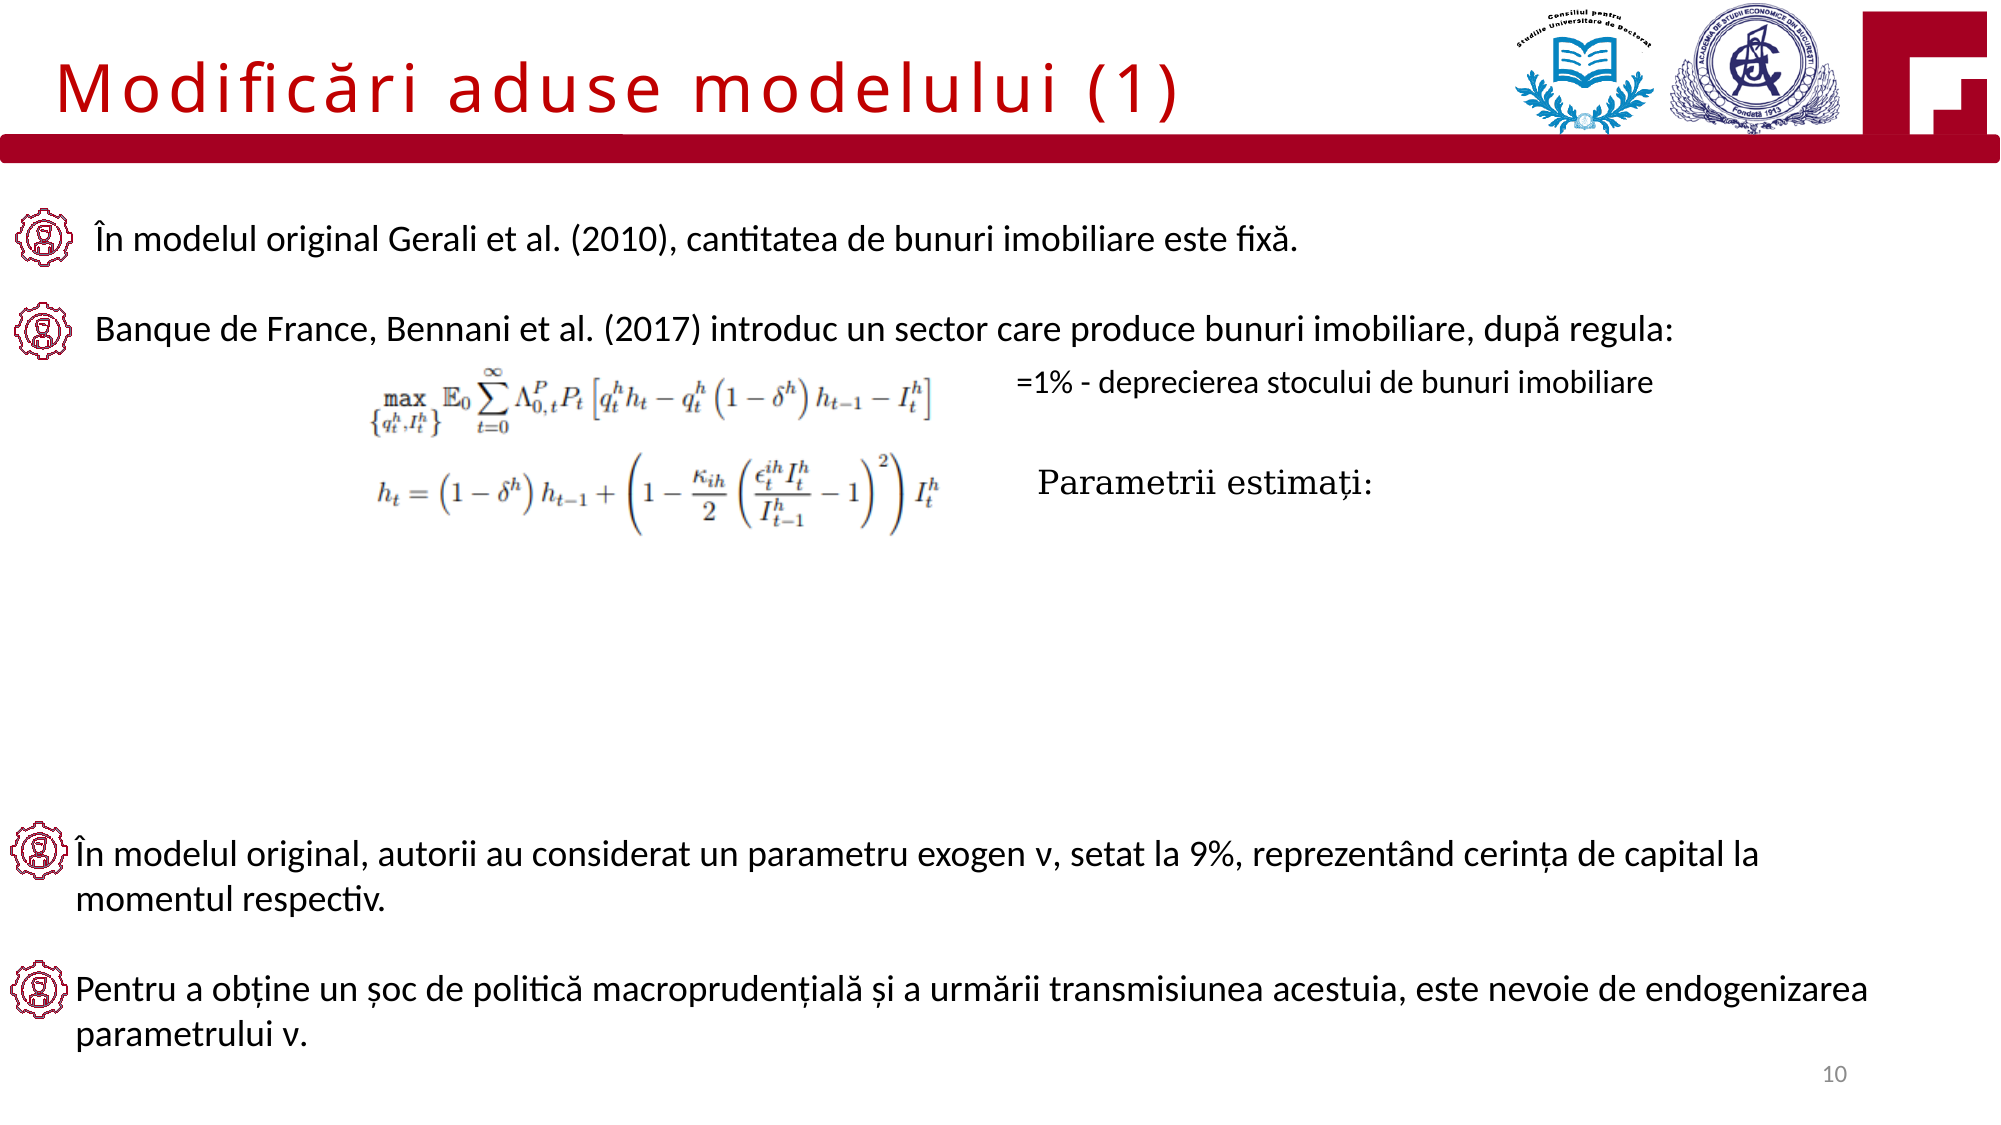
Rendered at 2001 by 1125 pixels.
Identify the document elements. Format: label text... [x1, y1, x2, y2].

picture [1862, 11, 1987, 135]
picture [1515, 0, 1654, 136]
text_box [14, 302, 72, 360]
picture [345, 345, 972, 544]
text_box [0, 133, 2000, 165]
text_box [10, 821, 68, 880]
text_box Modificări aduse modelului (1) [40, 37, 1515, 133]
text_box În modelul original Gerali et al. (2010), cantitatea de bunuri imobiliare este fixă. Banque de France, Bennani et al. (2017) introduc un sector care produce bunuri imobiliare, după regula: [80, 206, 1965, 447]
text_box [15, 208, 73, 267]
text_box În modelul original, autorii au considerat un parametru exogen ν, setat la 9%, reprezentând cerința de capital la momentul respectiv. Pentru a obține un șoc de politică macroprudențială și a urmării transmisiunea acestuia, este nevoie de endogenizarea parametrului ν. [60, 821, 1940, 1062]
picture [1670, 3, 1840, 136]
slide_number 10 [1412, 1062, 1863, 1103]
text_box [10, 960, 68, 1019]
